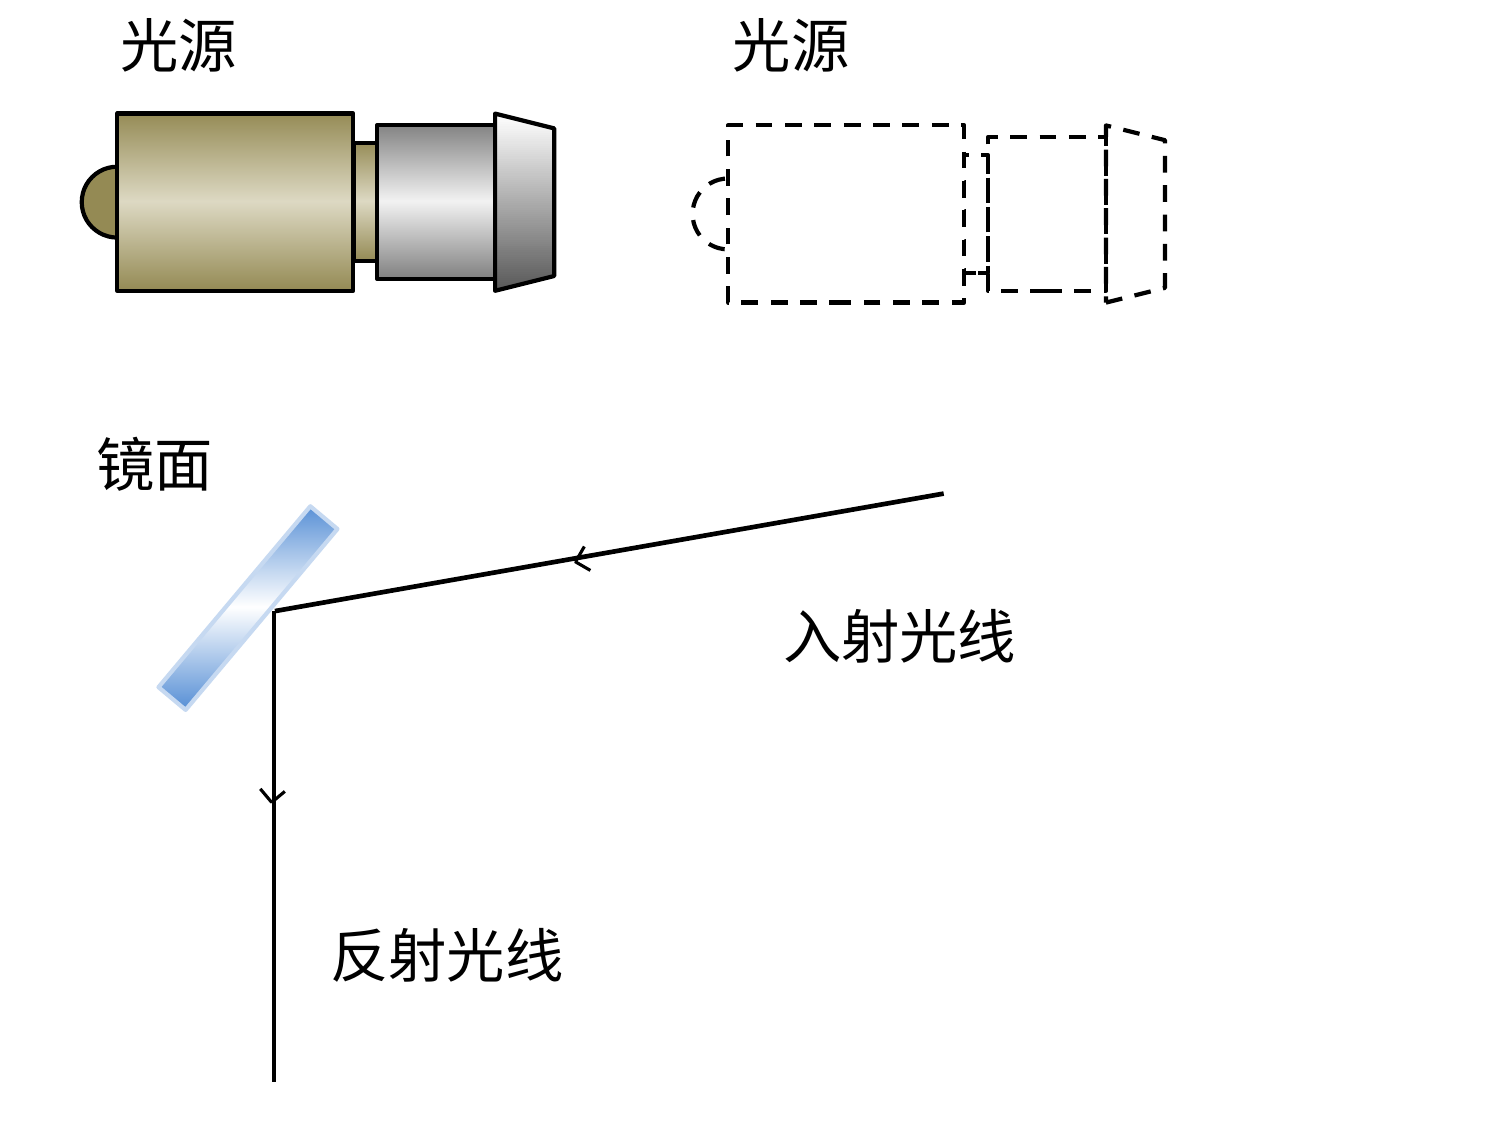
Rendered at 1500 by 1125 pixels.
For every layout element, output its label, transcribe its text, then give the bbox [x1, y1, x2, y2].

text_box [156, 552, 269, 712]
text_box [274, 493, 944, 612]
text_box 镜面 [81, 420, 354, 506]
text_box 入射光线 [768, 592, 1041, 678]
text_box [263, 781, 282, 800]
text_box 光源 [718, 1, 990, 87]
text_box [578, 549, 597, 568]
text_box 光源 [105, 1, 378, 87]
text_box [81, 113, 555, 291]
text_box 反射光线 [315, 911, 588, 997]
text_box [692, 125, 1166, 303]
